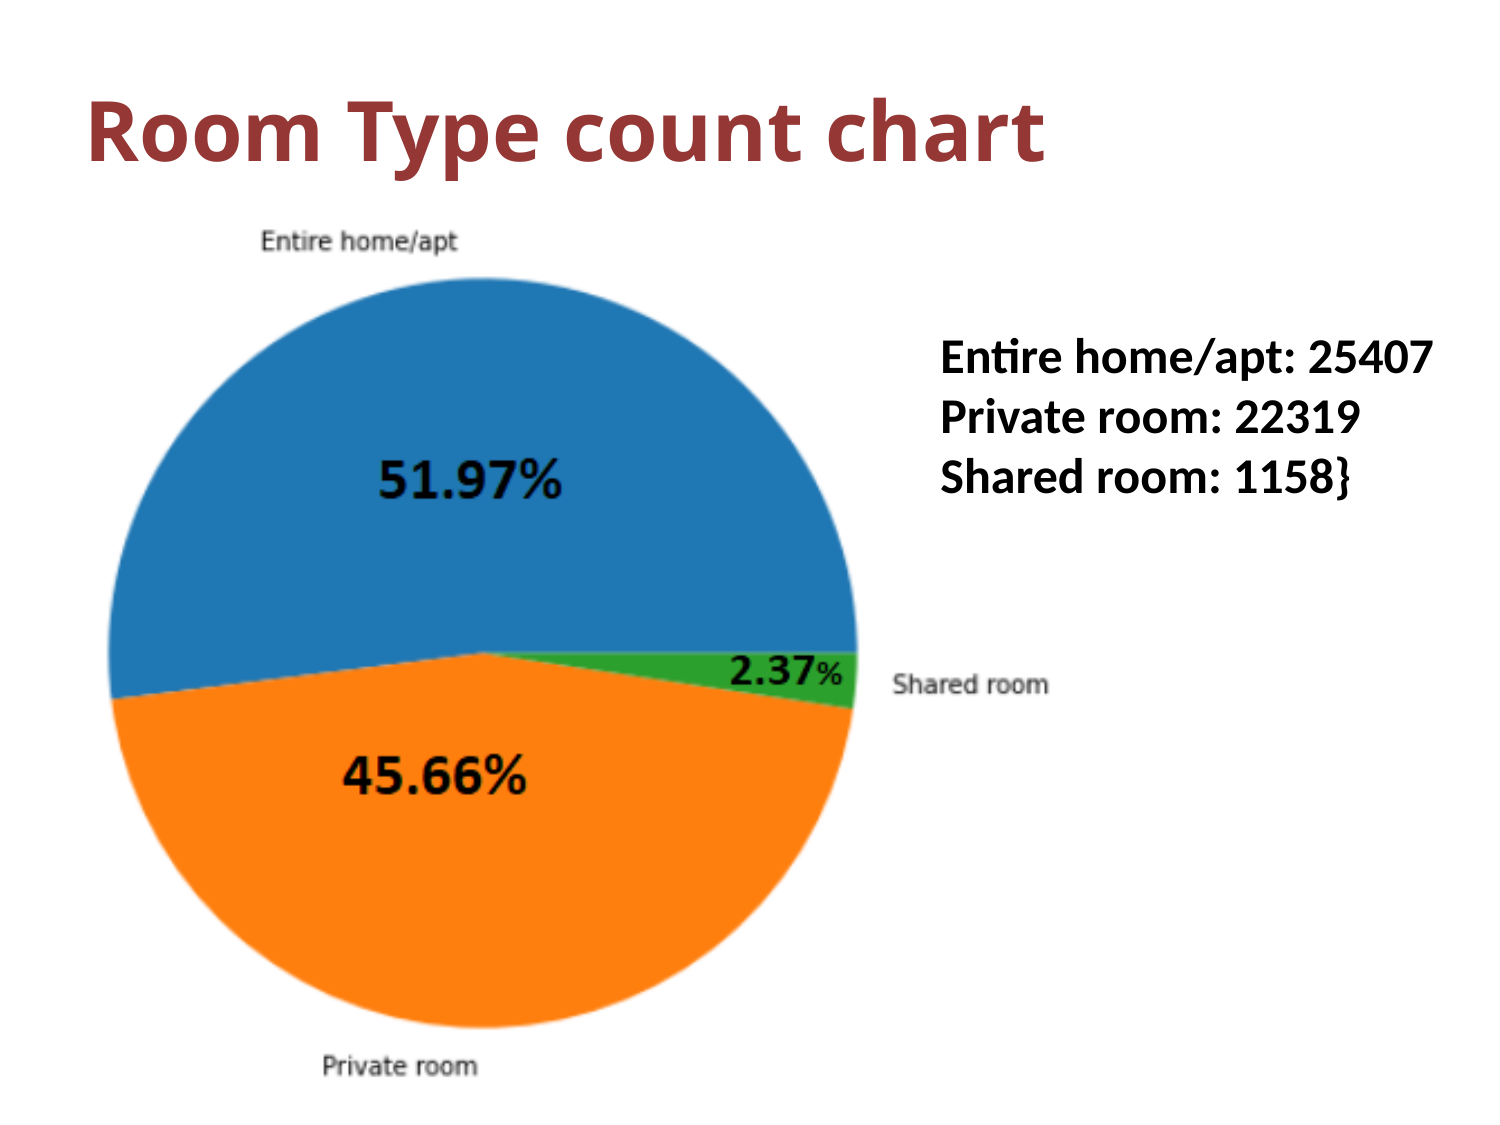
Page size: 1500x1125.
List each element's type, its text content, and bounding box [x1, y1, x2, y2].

text_box Room Type count chart [70, 70, 1383, 186]
text_box Entire home/apt: 25407 Private room: 22319 Shared room: 1158} [1095, 316, 1465, 512]
picture [0, 198, 1091, 1122]
